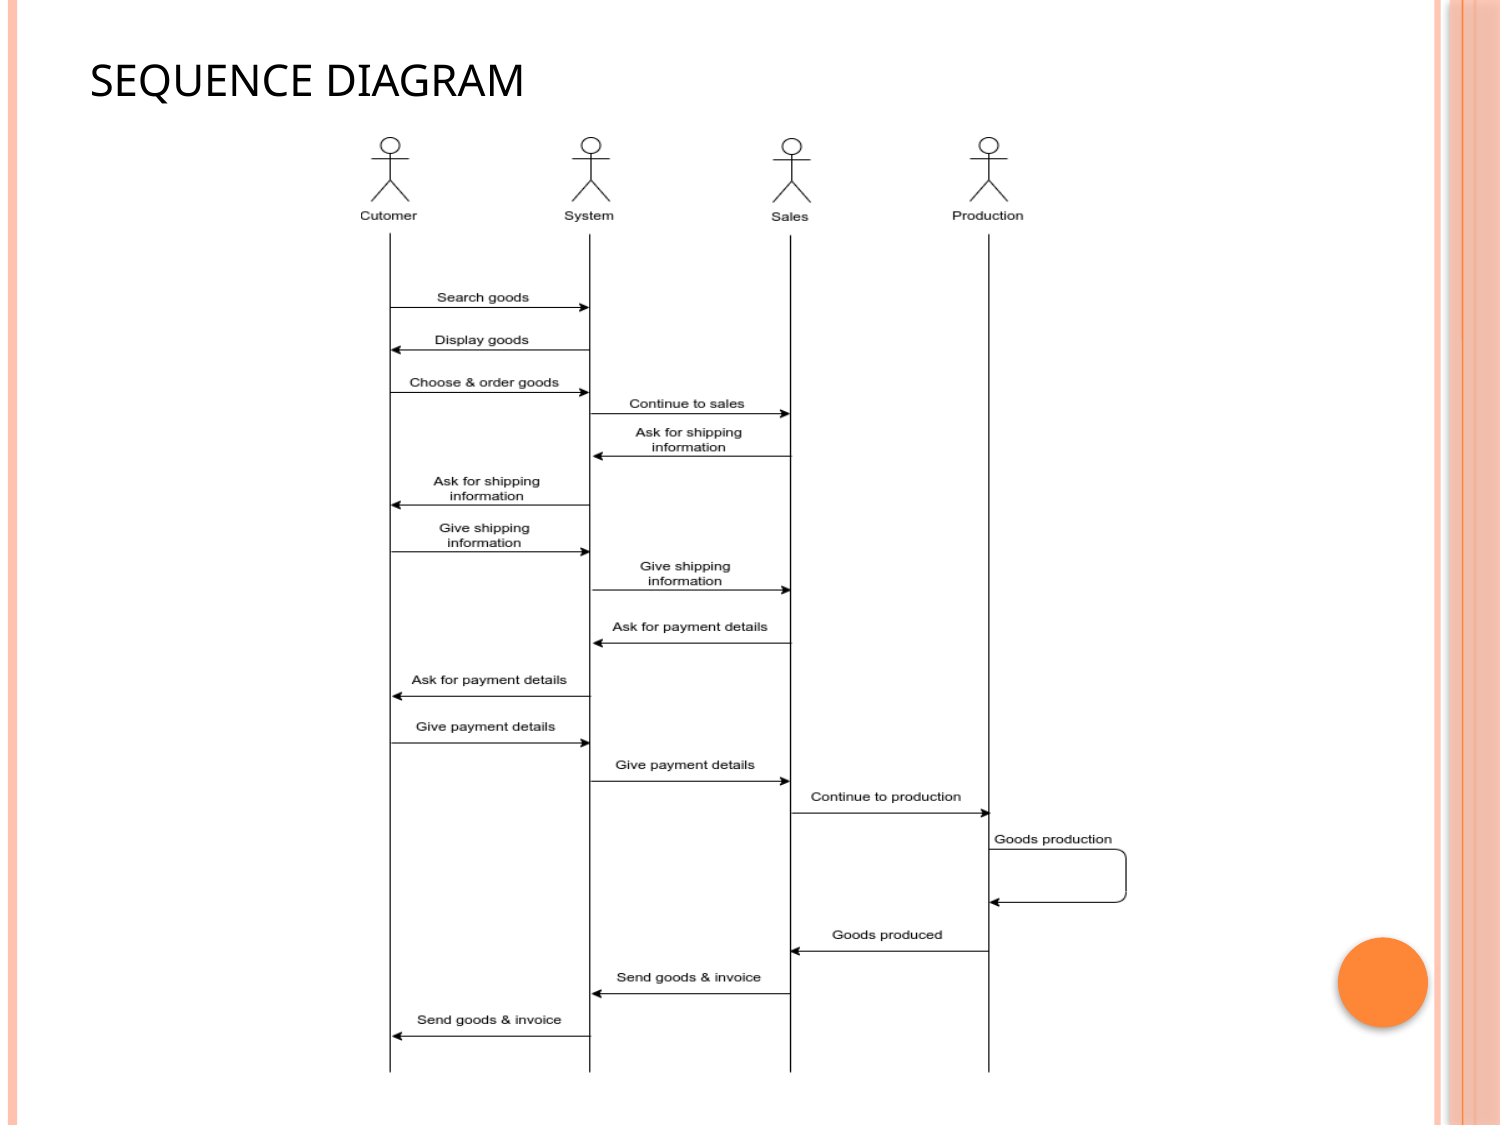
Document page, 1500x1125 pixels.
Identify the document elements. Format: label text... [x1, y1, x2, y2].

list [360, 136, 1138, 1076]
title Sequence diagram [75, 45, 1300, 113]
